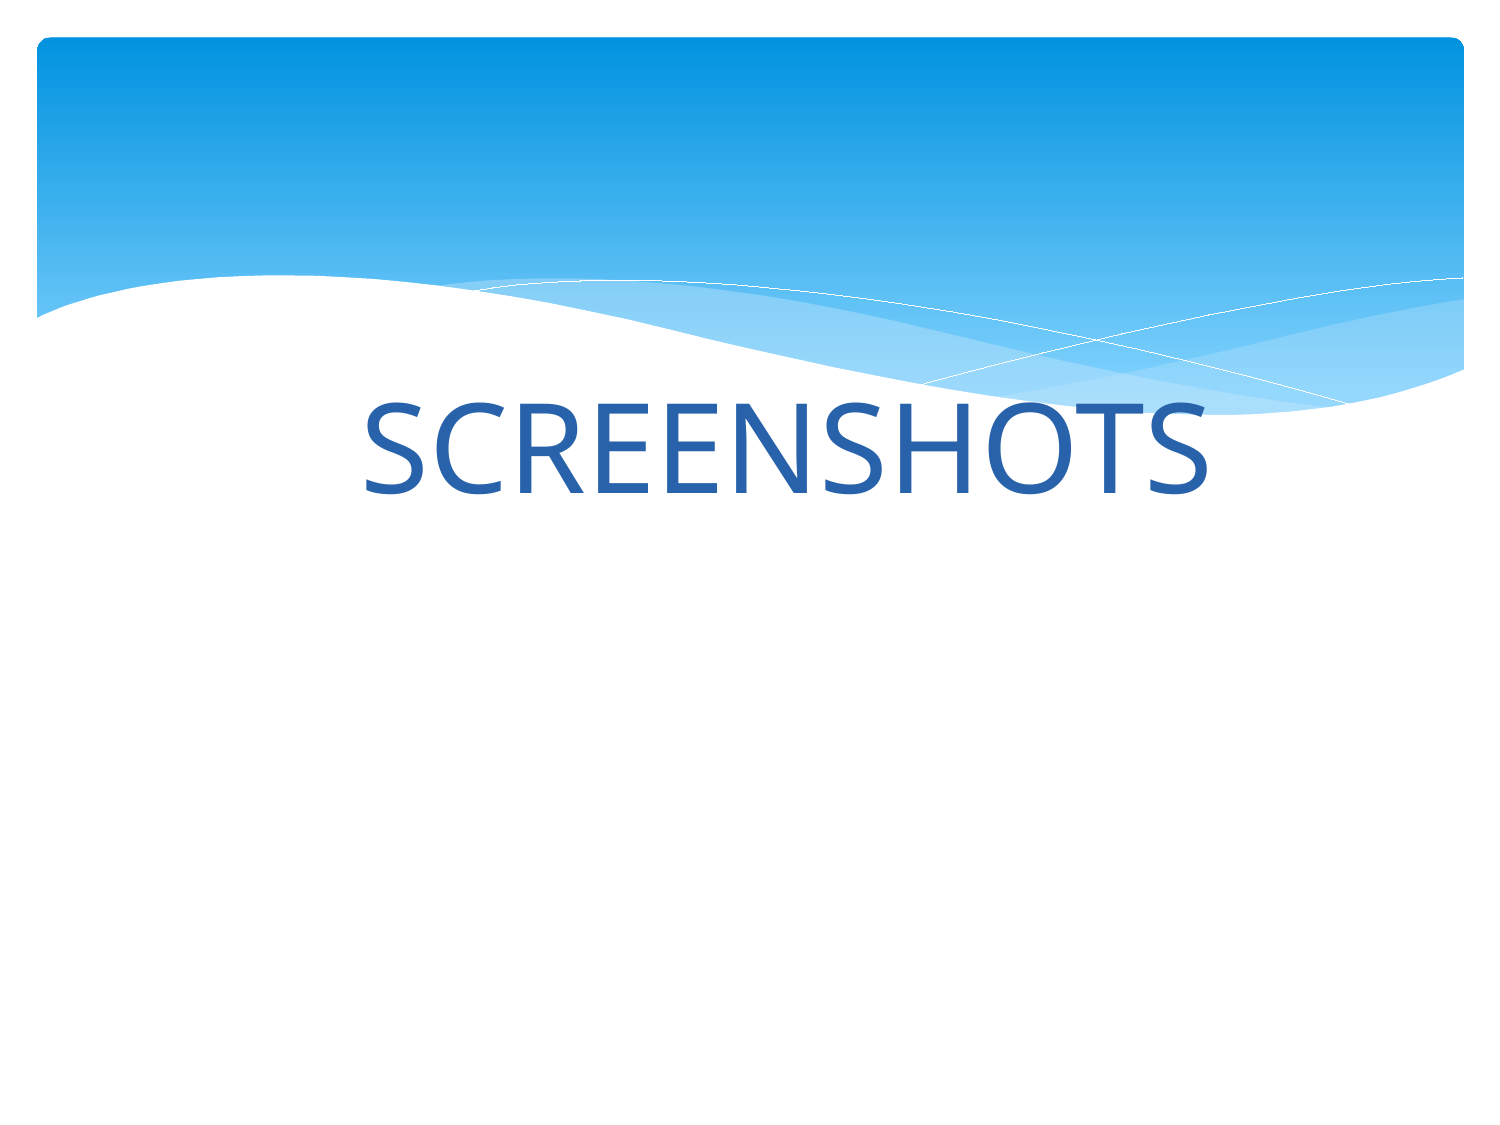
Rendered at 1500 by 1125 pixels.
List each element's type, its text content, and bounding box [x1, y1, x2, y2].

title SCREENSHOTS [112, 349, 1463, 538]
